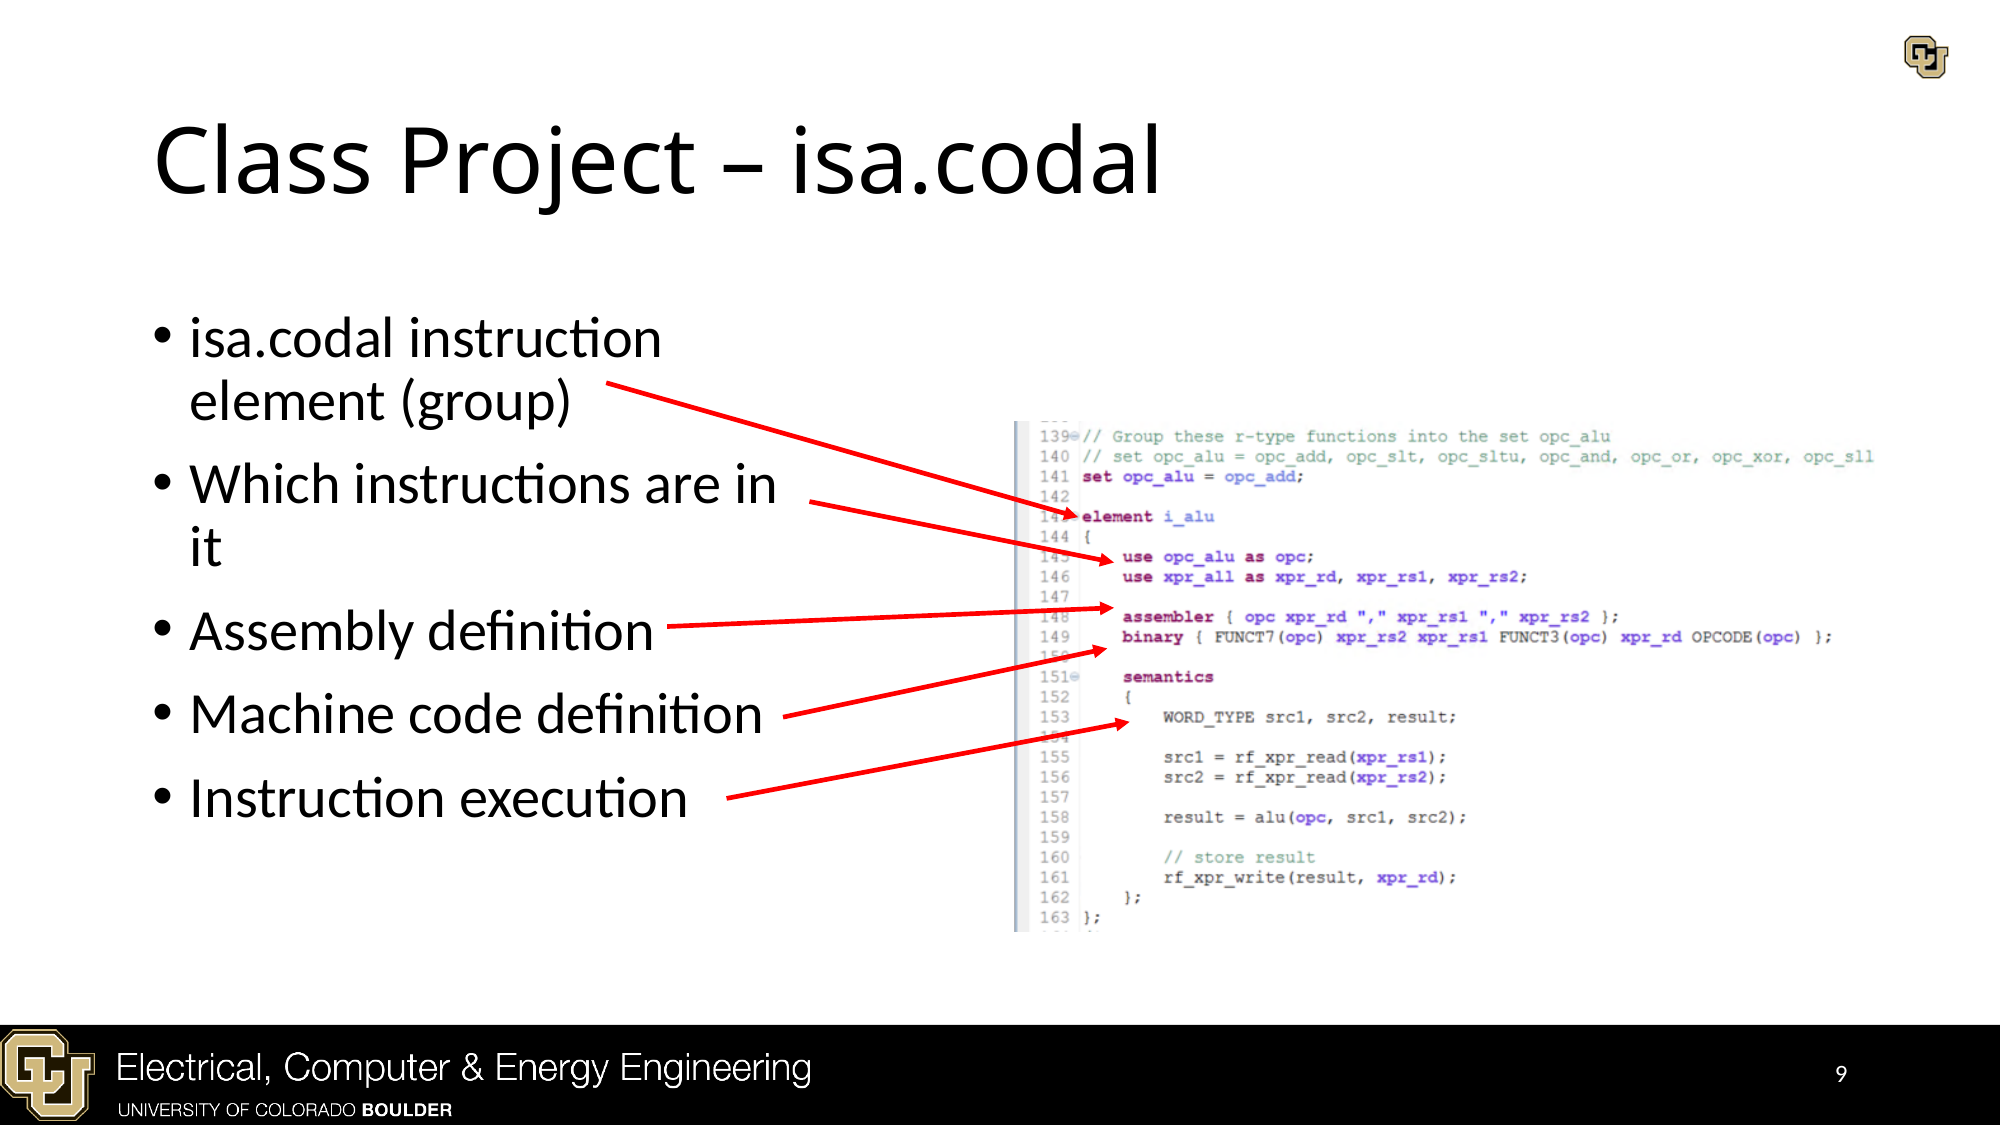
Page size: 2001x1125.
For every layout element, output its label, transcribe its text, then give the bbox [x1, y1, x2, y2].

title Class Project – isa.codal [137, 55, 1863, 274]
list isa.codal instruction element (group) Which instructions are in it Assembly definition Machine code definition Instruction execution [137, 299, 839, 1014]
picture [1014, 421, 1875, 932]
slide_number 9 [1412, 1042, 1863, 1103]
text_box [726, 721, 1130, 799]
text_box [782, 648, 1108, 718]
footer [0, 1024, 2000, 1125]
picture [0, 1029, 810, 1121]
picture [1899, 32, 1958, 87]
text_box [606, 382, 1079, 518]
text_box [809, 501, 1114, 563]
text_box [667, 607, 1115, 627]
